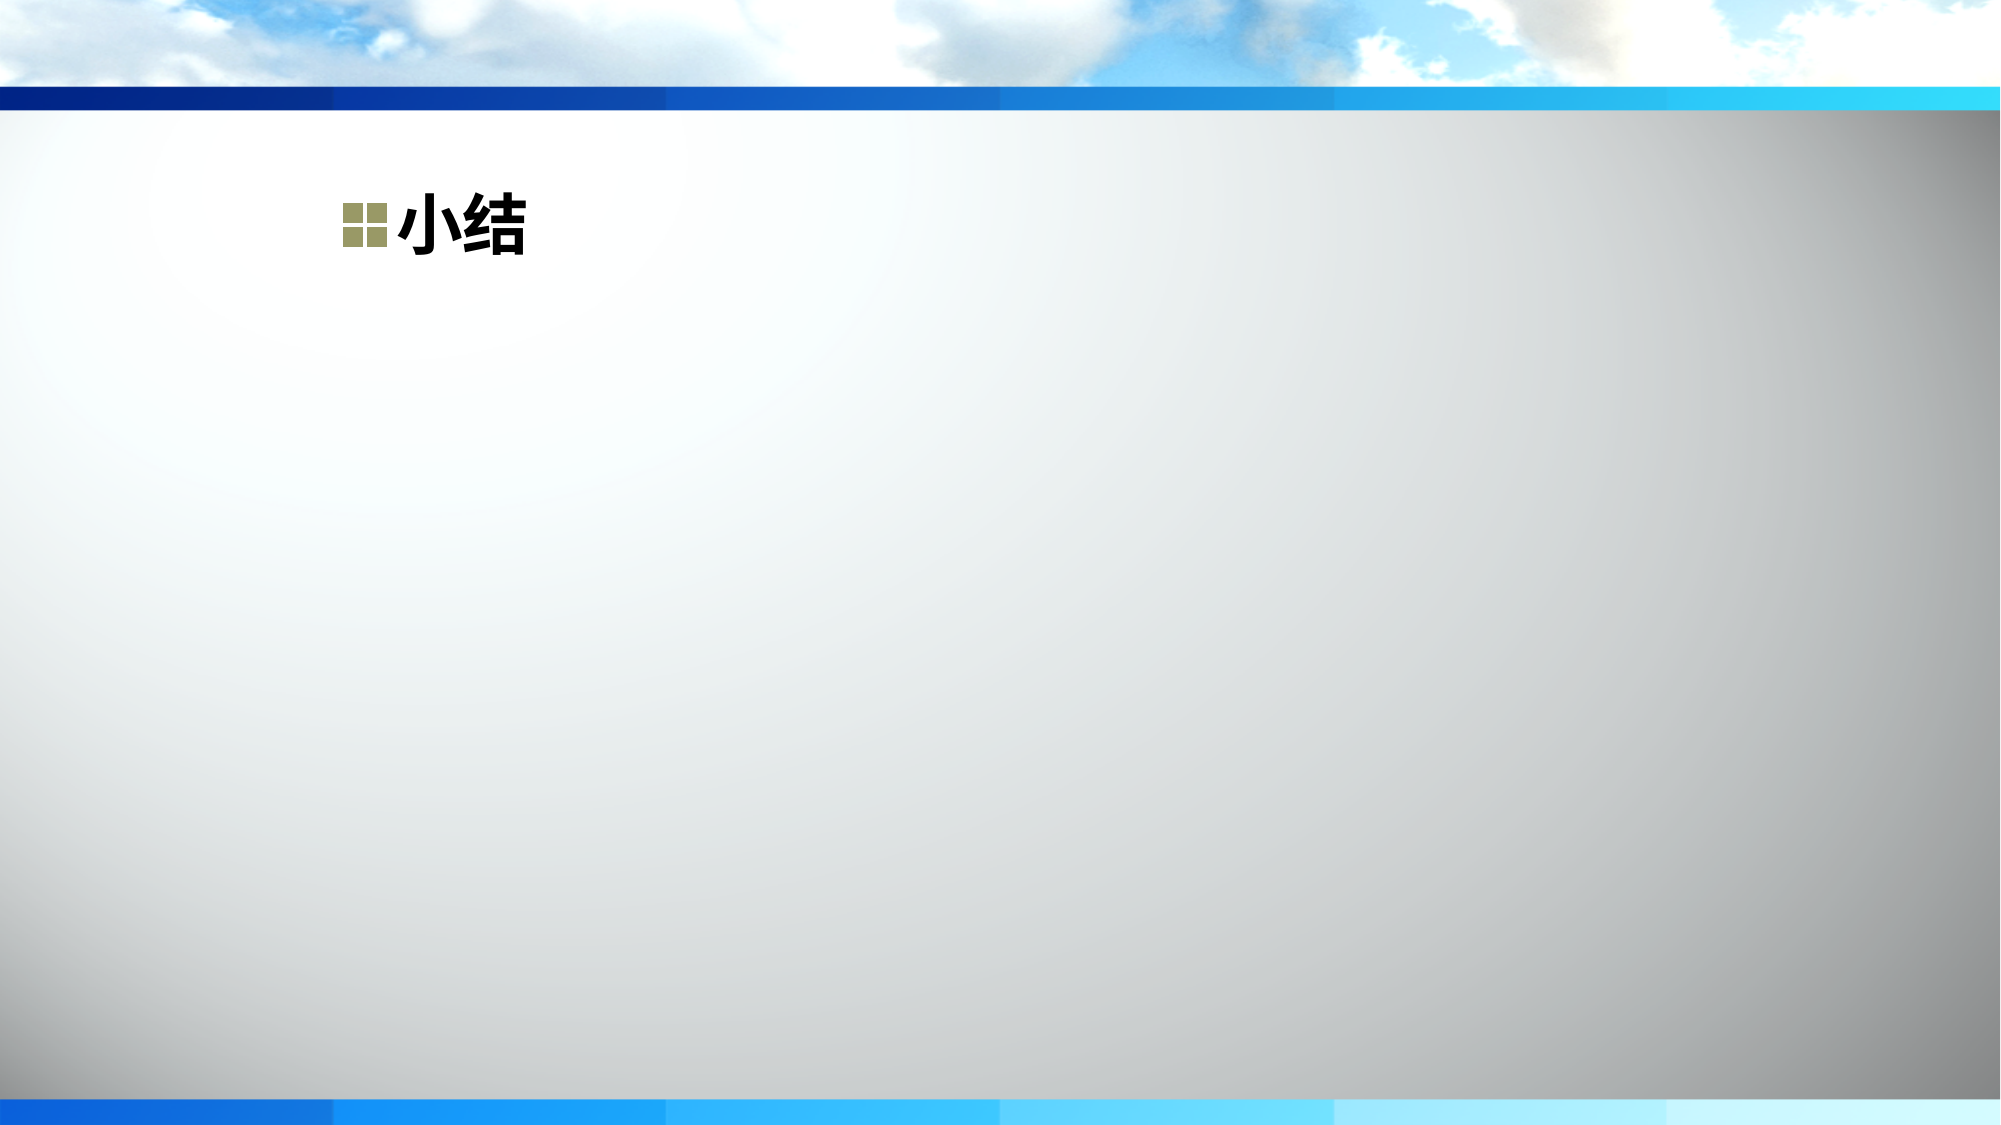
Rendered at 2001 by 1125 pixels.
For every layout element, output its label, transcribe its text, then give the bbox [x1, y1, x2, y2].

picture [0, 0, 2001, 1125]
list 小结 [324, 175, 1668, 1055]
